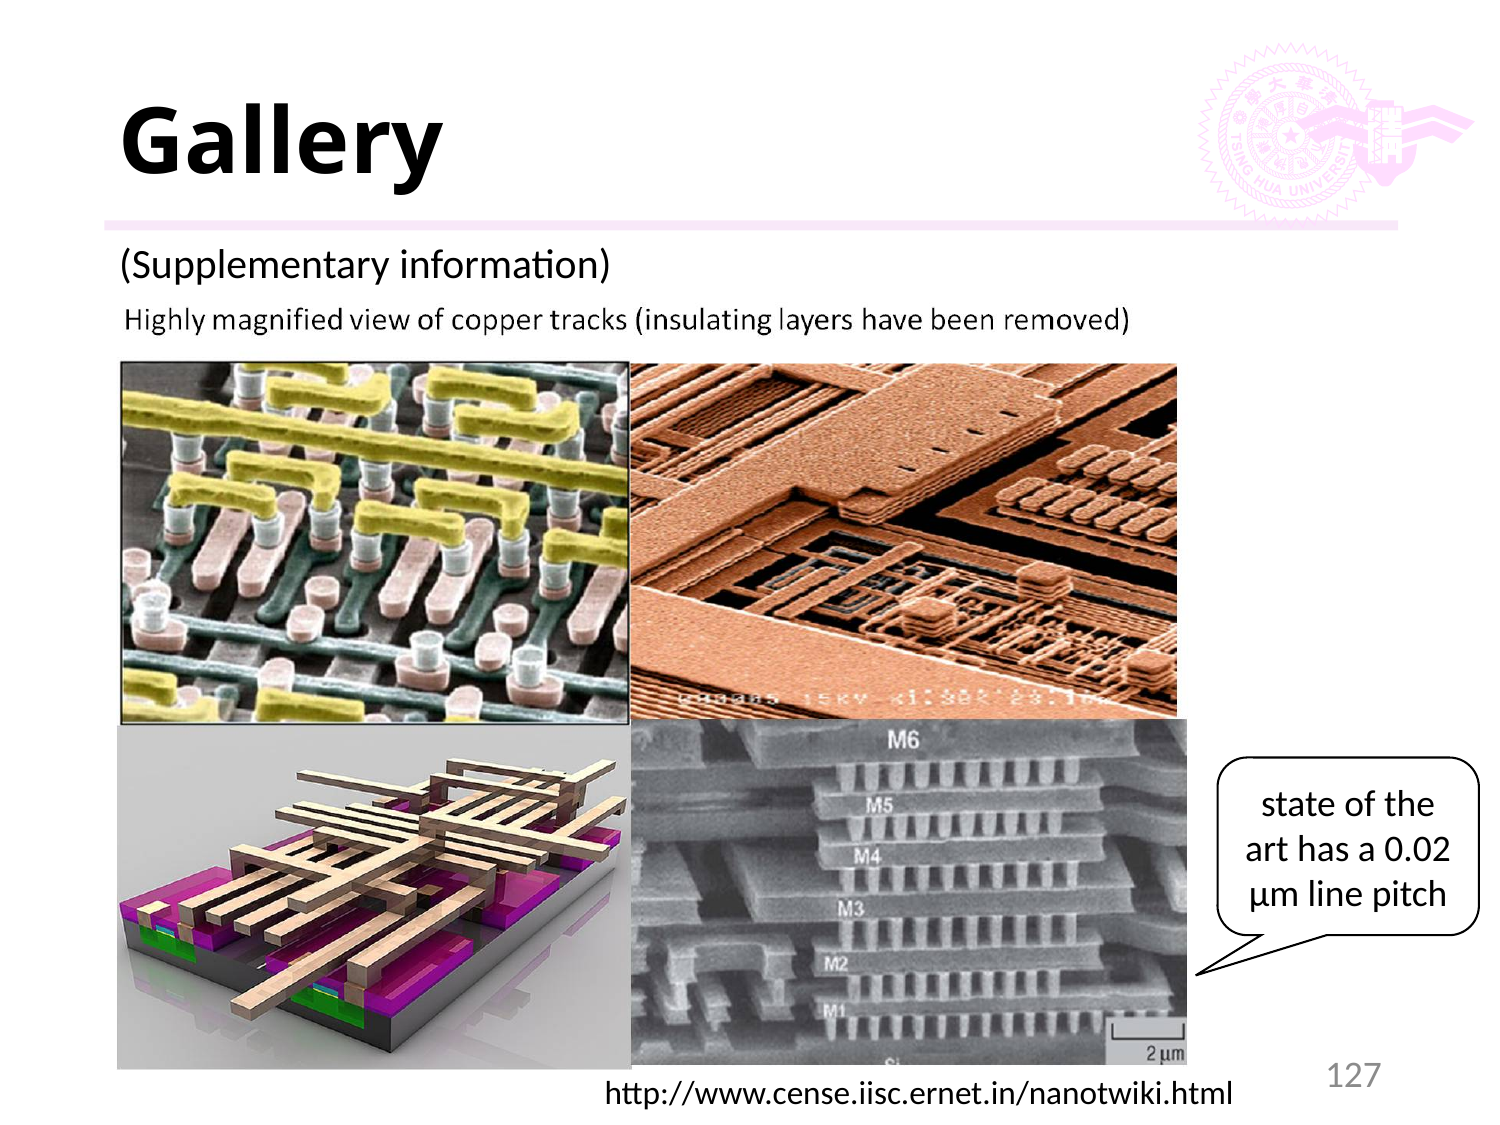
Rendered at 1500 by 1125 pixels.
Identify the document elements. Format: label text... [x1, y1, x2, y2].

text_box http://www.cense.iisc.ernet.in/nanotwiki.html [589, 1064, 1250, 1119]
text_box state of the art has a 0.02 μm line pitch [1195, 756, 1480, 977]
picture [103, 289, 1191, 1070]
text_box (Supplementary information) [104, 229, 627, 289]
slide_number 127 [1191, 1042, 1397, 1103]
title Gallery [103, 59, 1397, 228]
